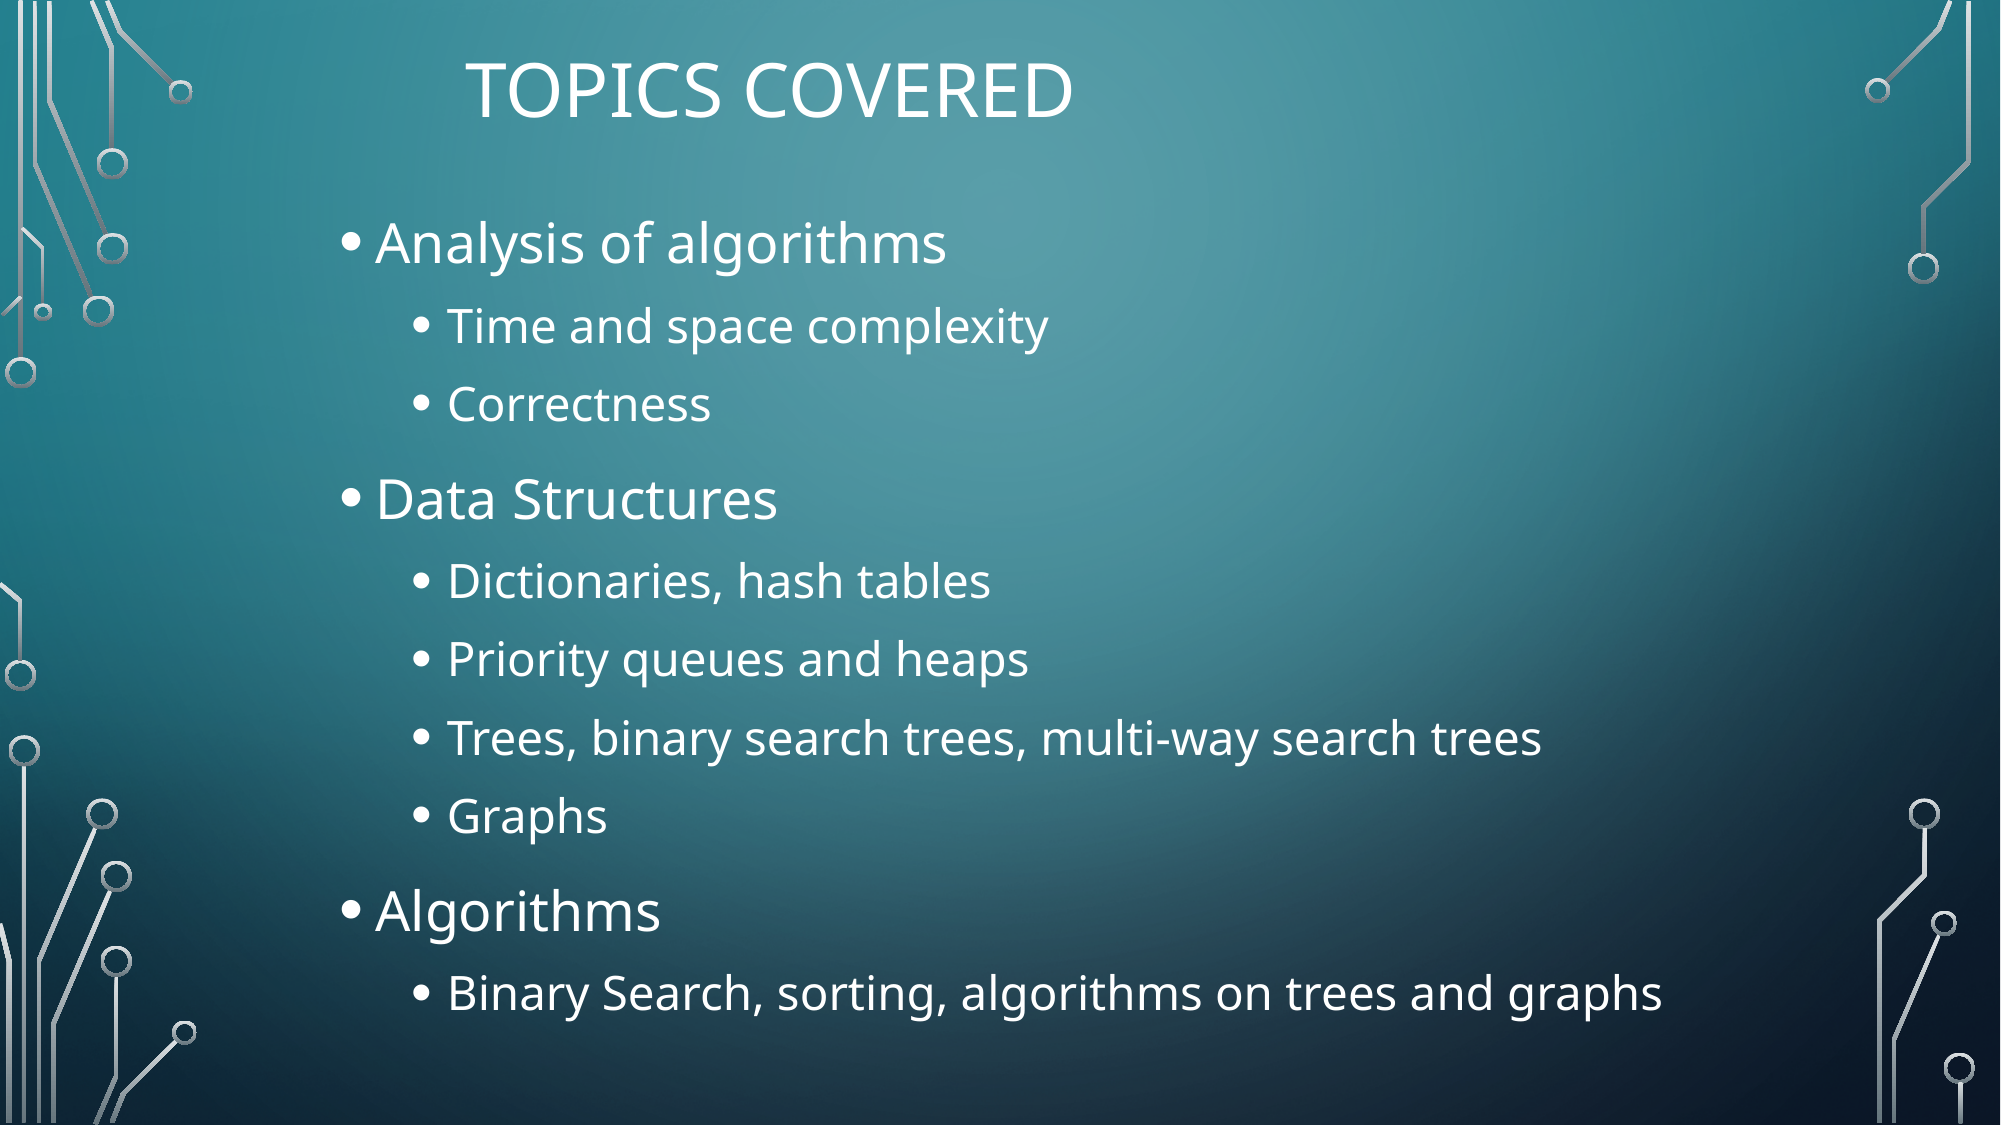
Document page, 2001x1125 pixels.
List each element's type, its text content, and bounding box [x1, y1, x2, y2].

title Topics Covered [450, 32, 1725, 155]
list Analysis of algorithms Time and space complexity Correctness Data Structures Dictionaries, hash tables Priority queues and heaps Trees, binary search trees, multi-way search trees Graphs Algorithms Binary Search, sorting, algorithms on trees and graphs [324, 187, 1750, 1038]
